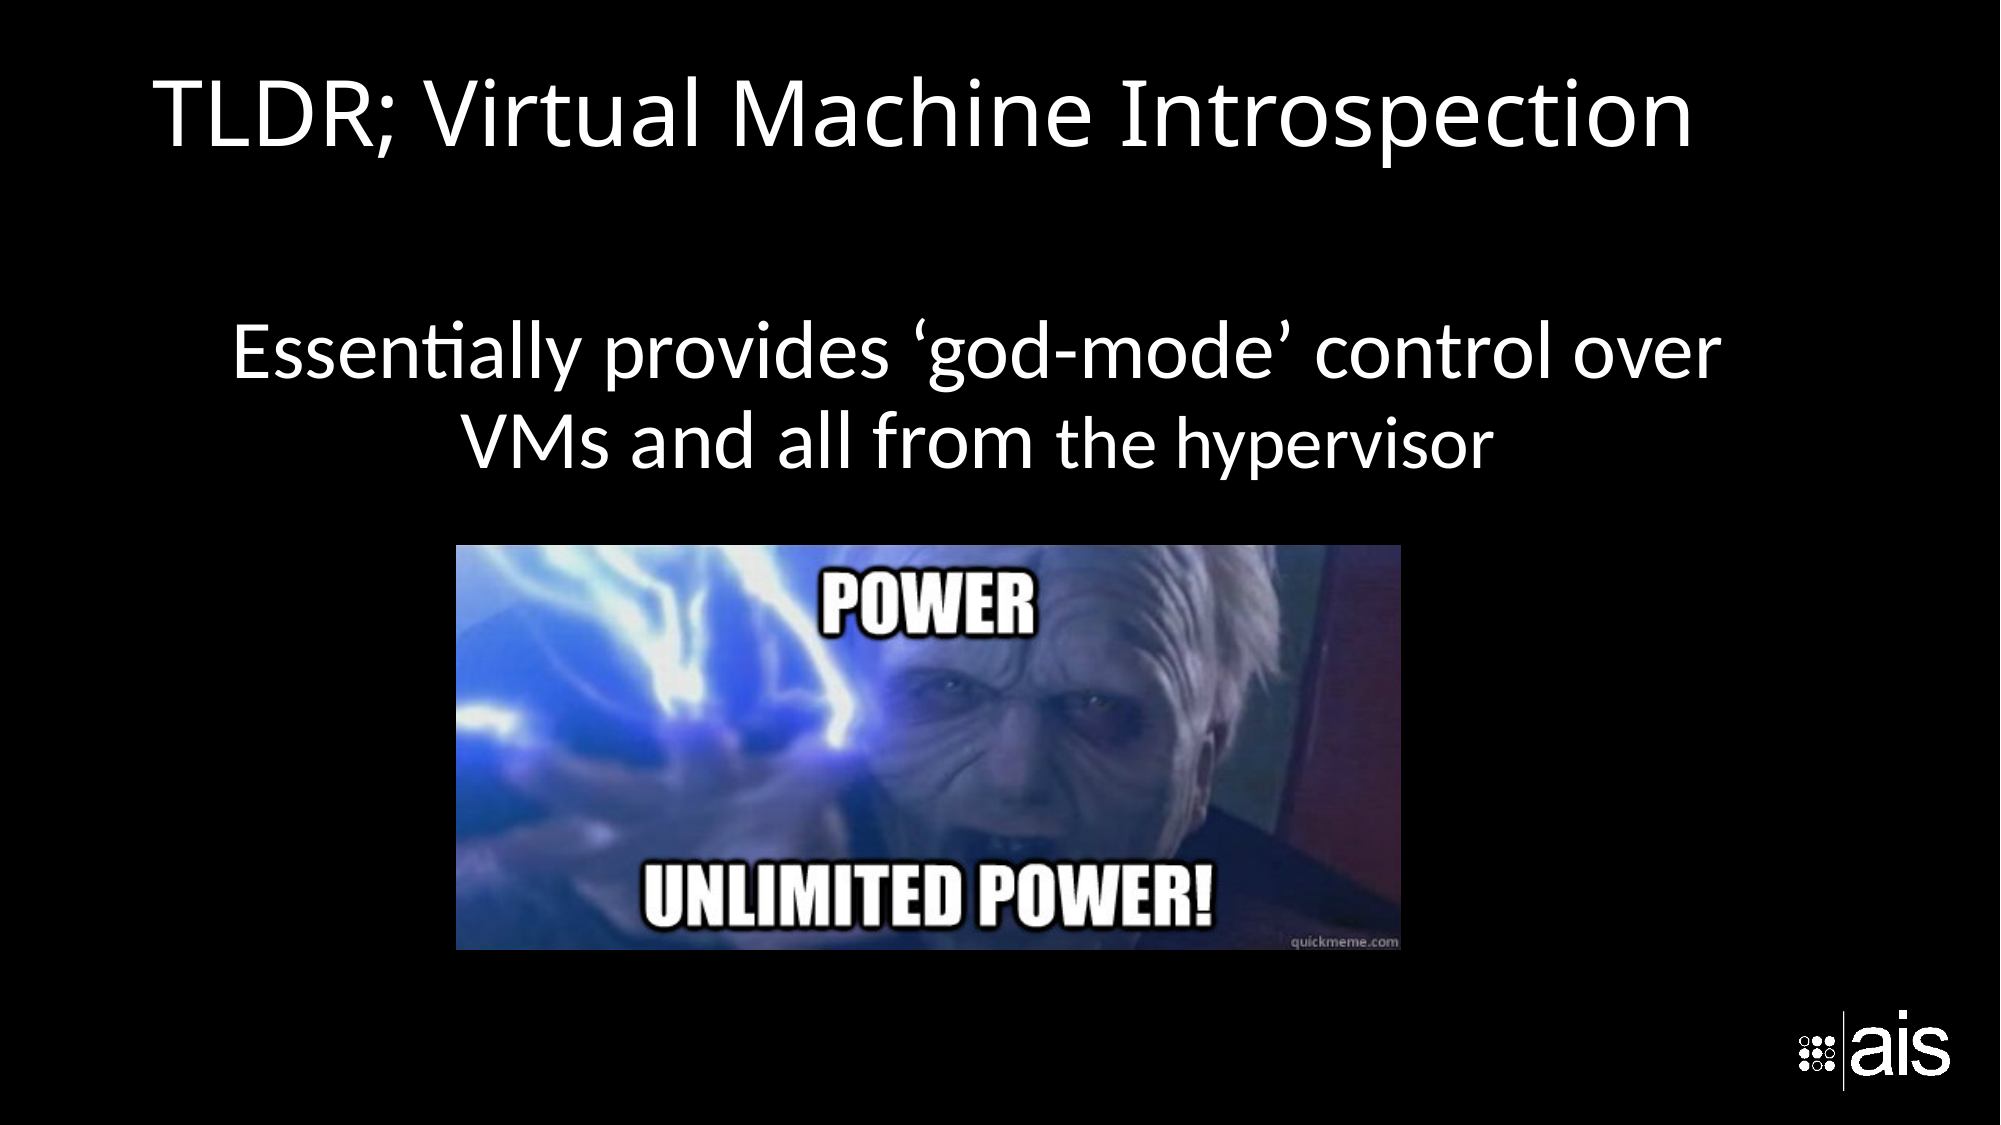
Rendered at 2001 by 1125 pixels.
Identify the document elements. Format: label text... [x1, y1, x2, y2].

picture [1799, 1010, 1950, 1091]
title TLDR; Virtual Machine Introspection [137, 59, 1863, 278]
list Essentially provides ‘god-mode’ control over VMs and all from the hypervisor [137, 299, 1820, 1014]
picture [456, 545, 1401, 950]
